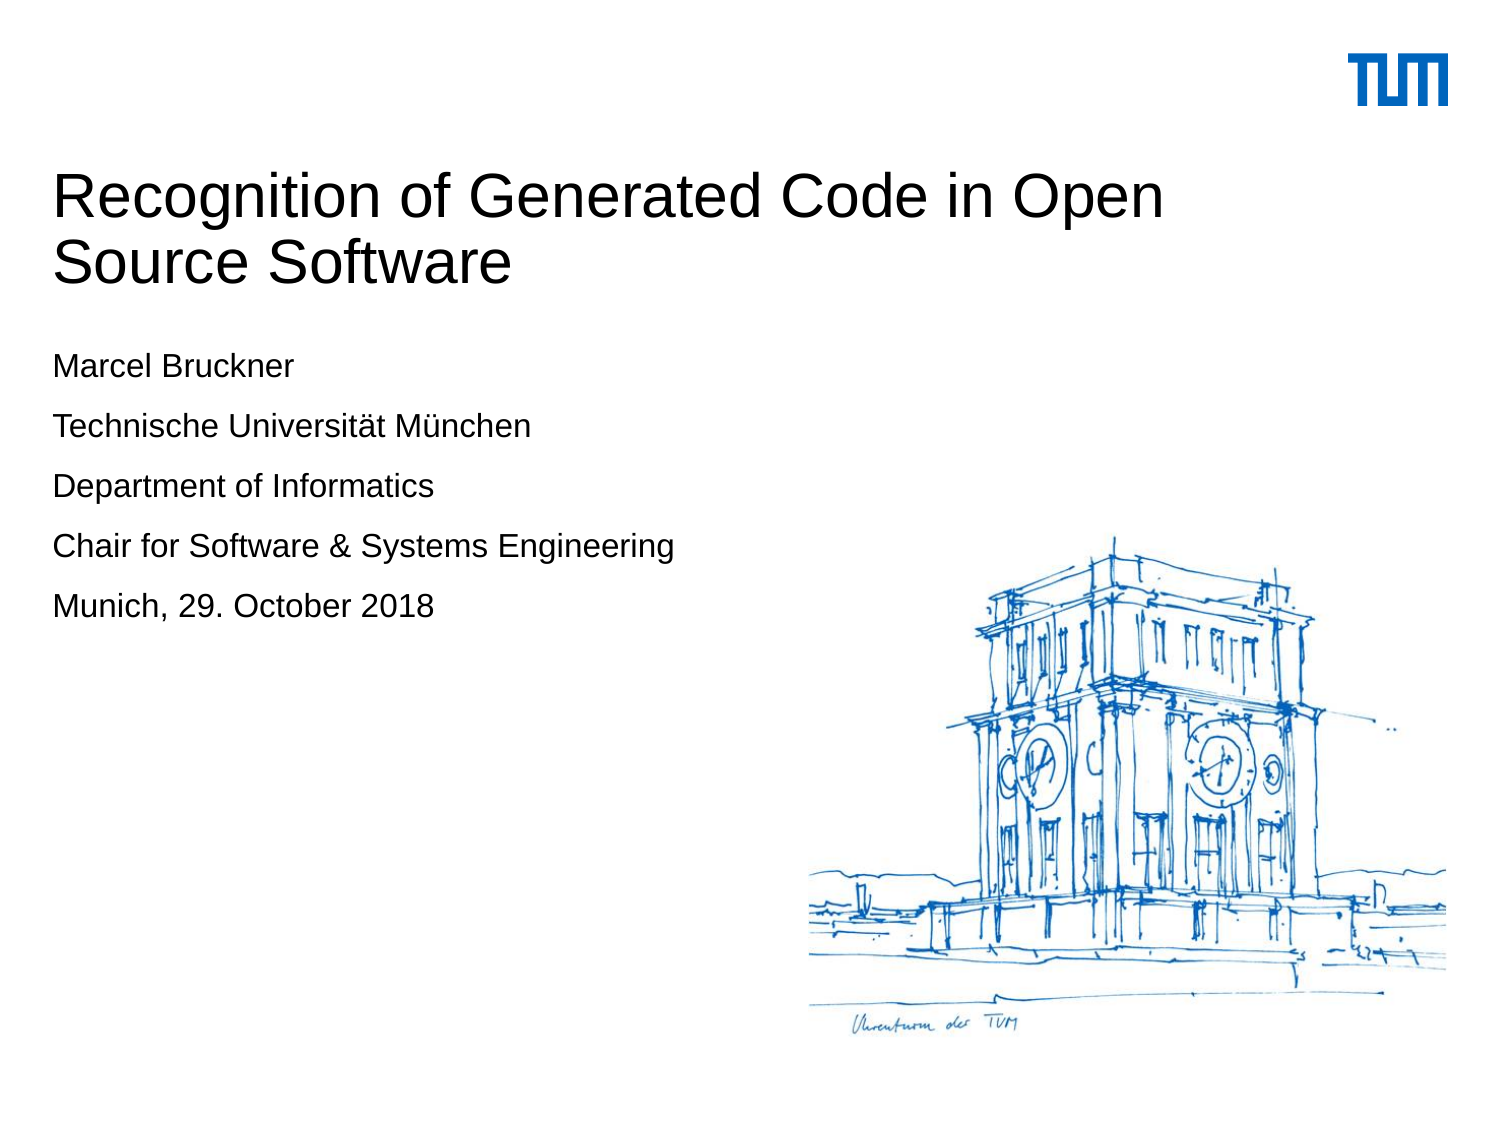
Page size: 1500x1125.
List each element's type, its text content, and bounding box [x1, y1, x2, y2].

picture [807, 500, 1447, 1059]
list Marcel Bruckner Technische Universität München Department of Informatics Chair for Software & Systems Engineering Munich, 29. October 2018 [52, 324, 1449, 534]
title Recognition of Generated Code in Open Source Software [52, 162, 1449, 298]
